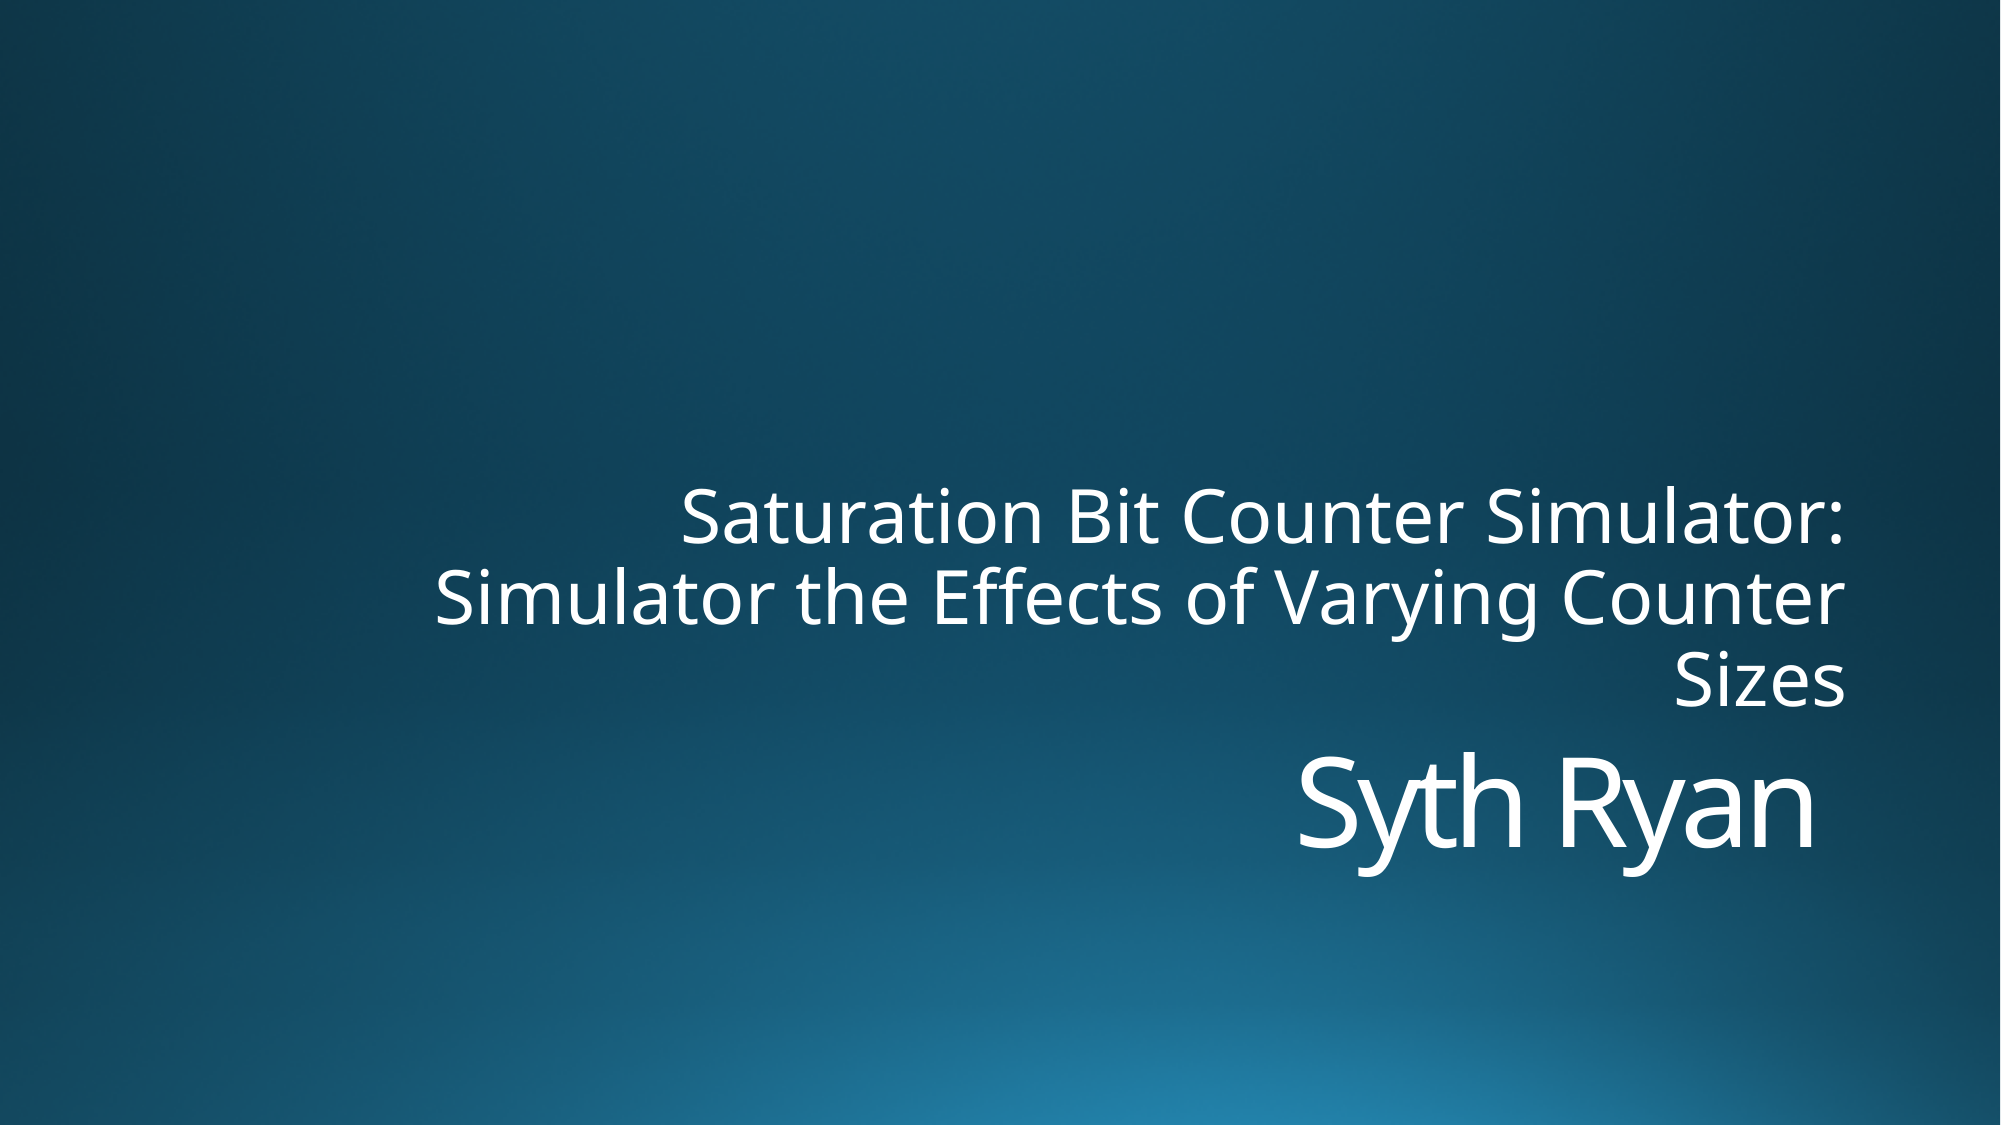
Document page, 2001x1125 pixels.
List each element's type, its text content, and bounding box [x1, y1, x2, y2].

title Syth Ryan [362, 732, 1863, 1002]
picture [0, 0, 2001, 1125]
subtitle Saturation Bit Counter Simulator: Simulator the Effects of Varying Counter Sizes [362, 606, 1863, 730]
